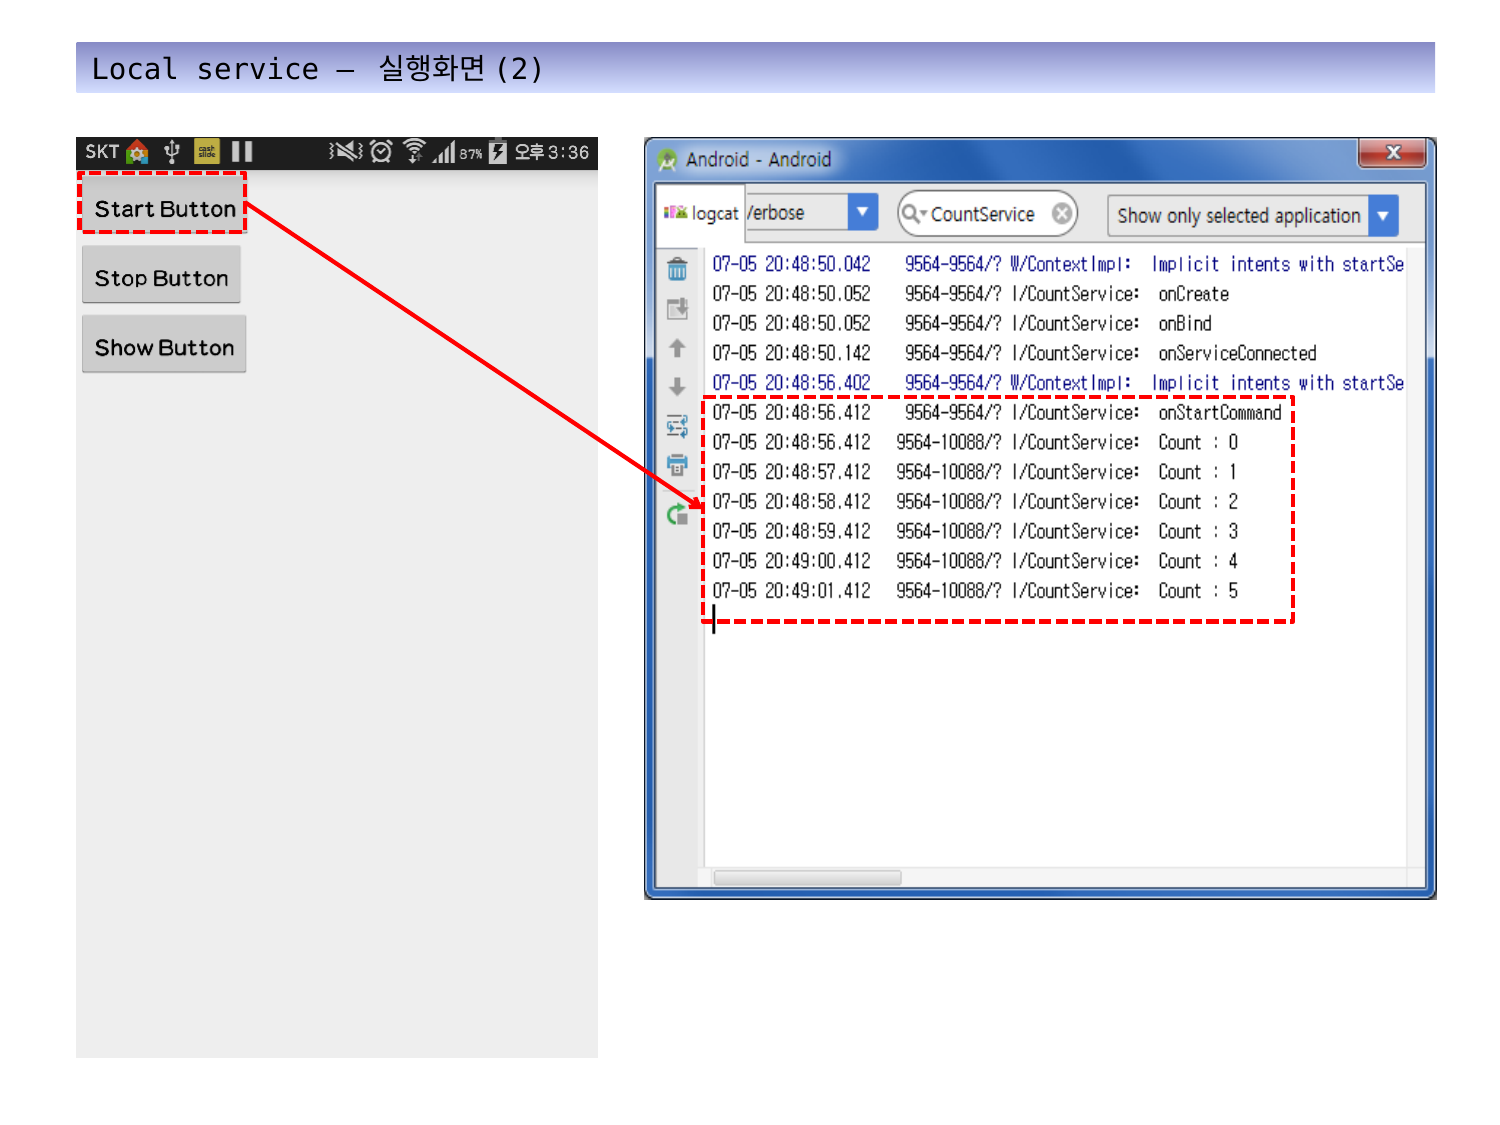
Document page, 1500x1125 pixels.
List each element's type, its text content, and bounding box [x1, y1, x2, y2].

text_box Local service – 실행화면(2) [76, 42, 1436, 93]
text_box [244, 201, 703, 510]
picture [76, 136, 598, 1058]
picture [644, 136, 1437, 900]
